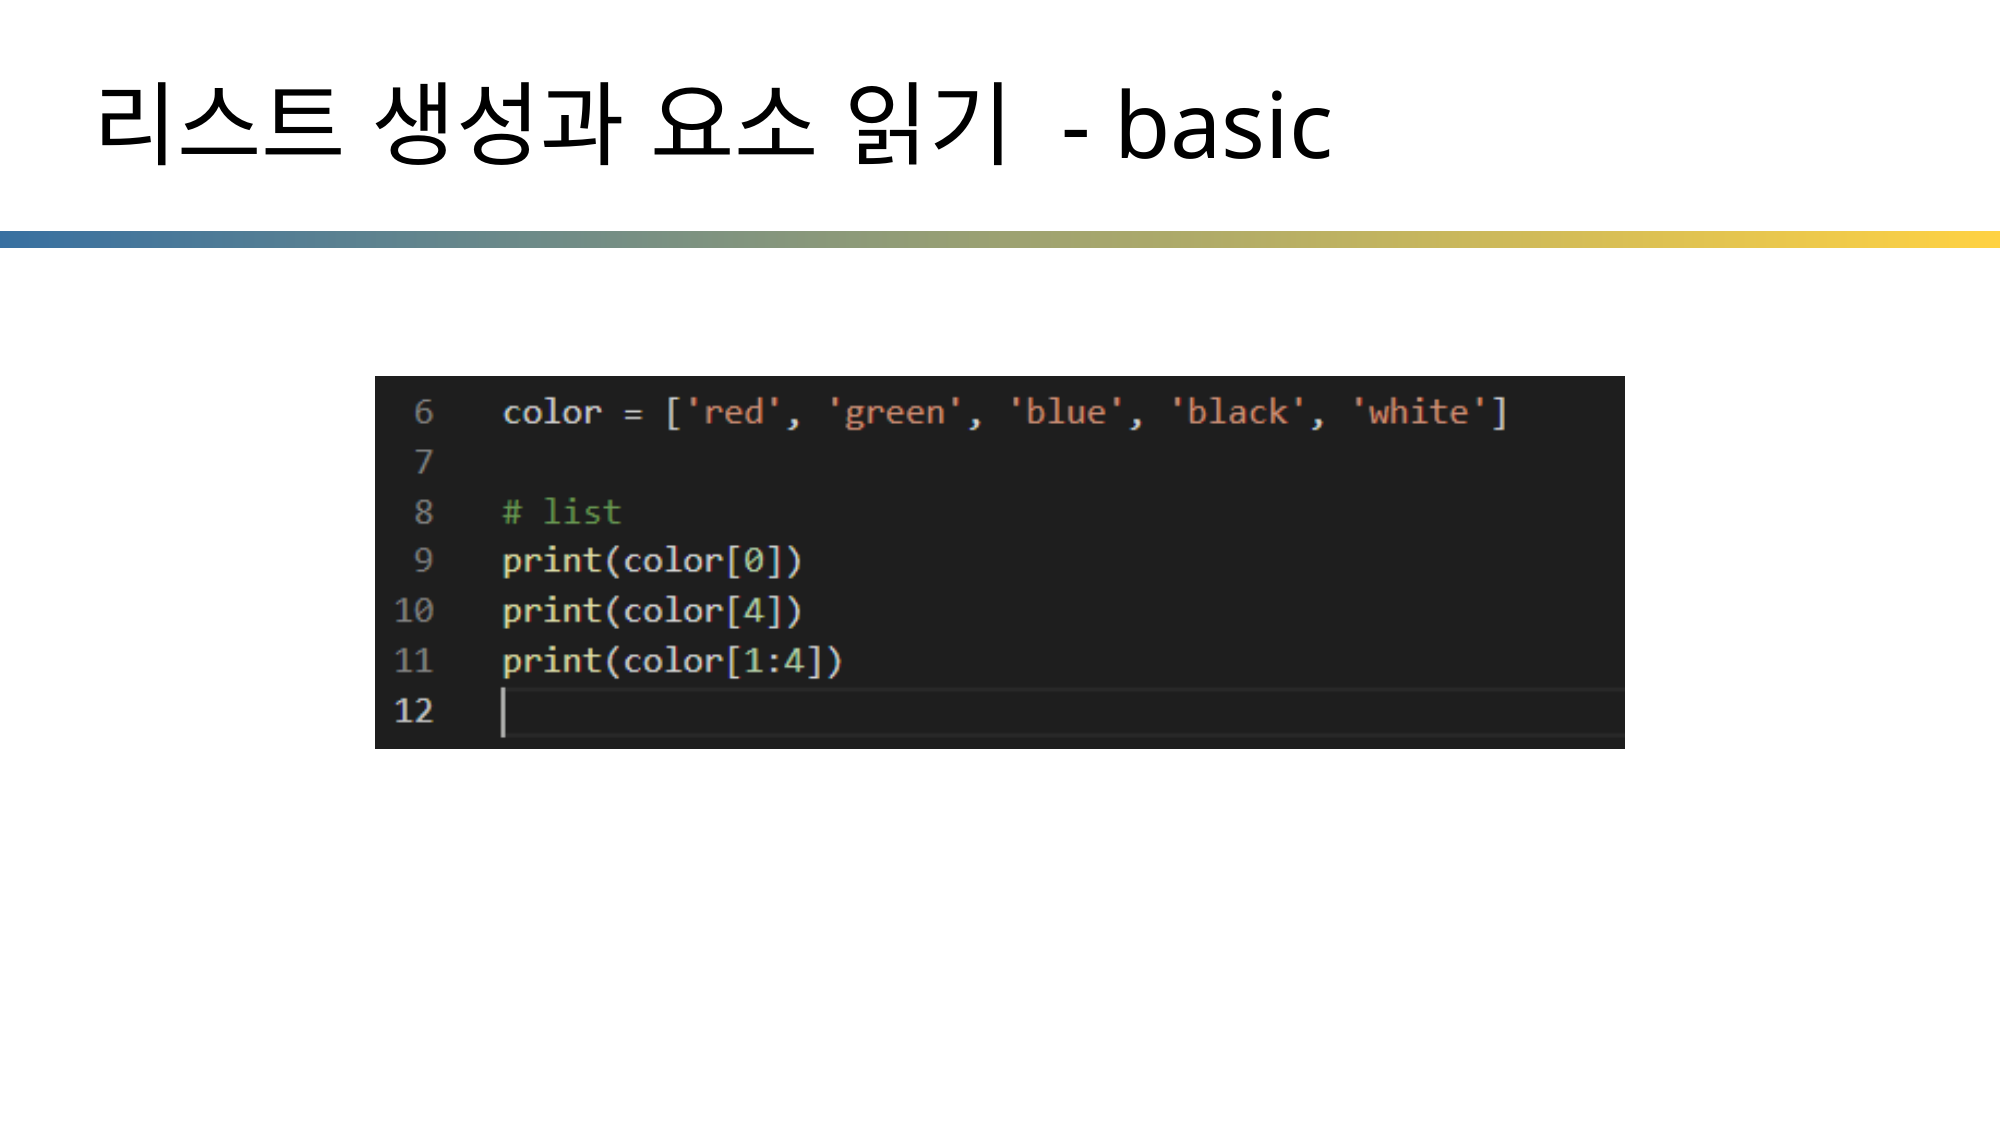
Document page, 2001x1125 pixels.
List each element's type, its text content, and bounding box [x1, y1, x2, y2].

title 리스트 생성과 요소 읽기 - basic [91, 25, 1625, 216]
picture [375, 376, 1625, 749]
